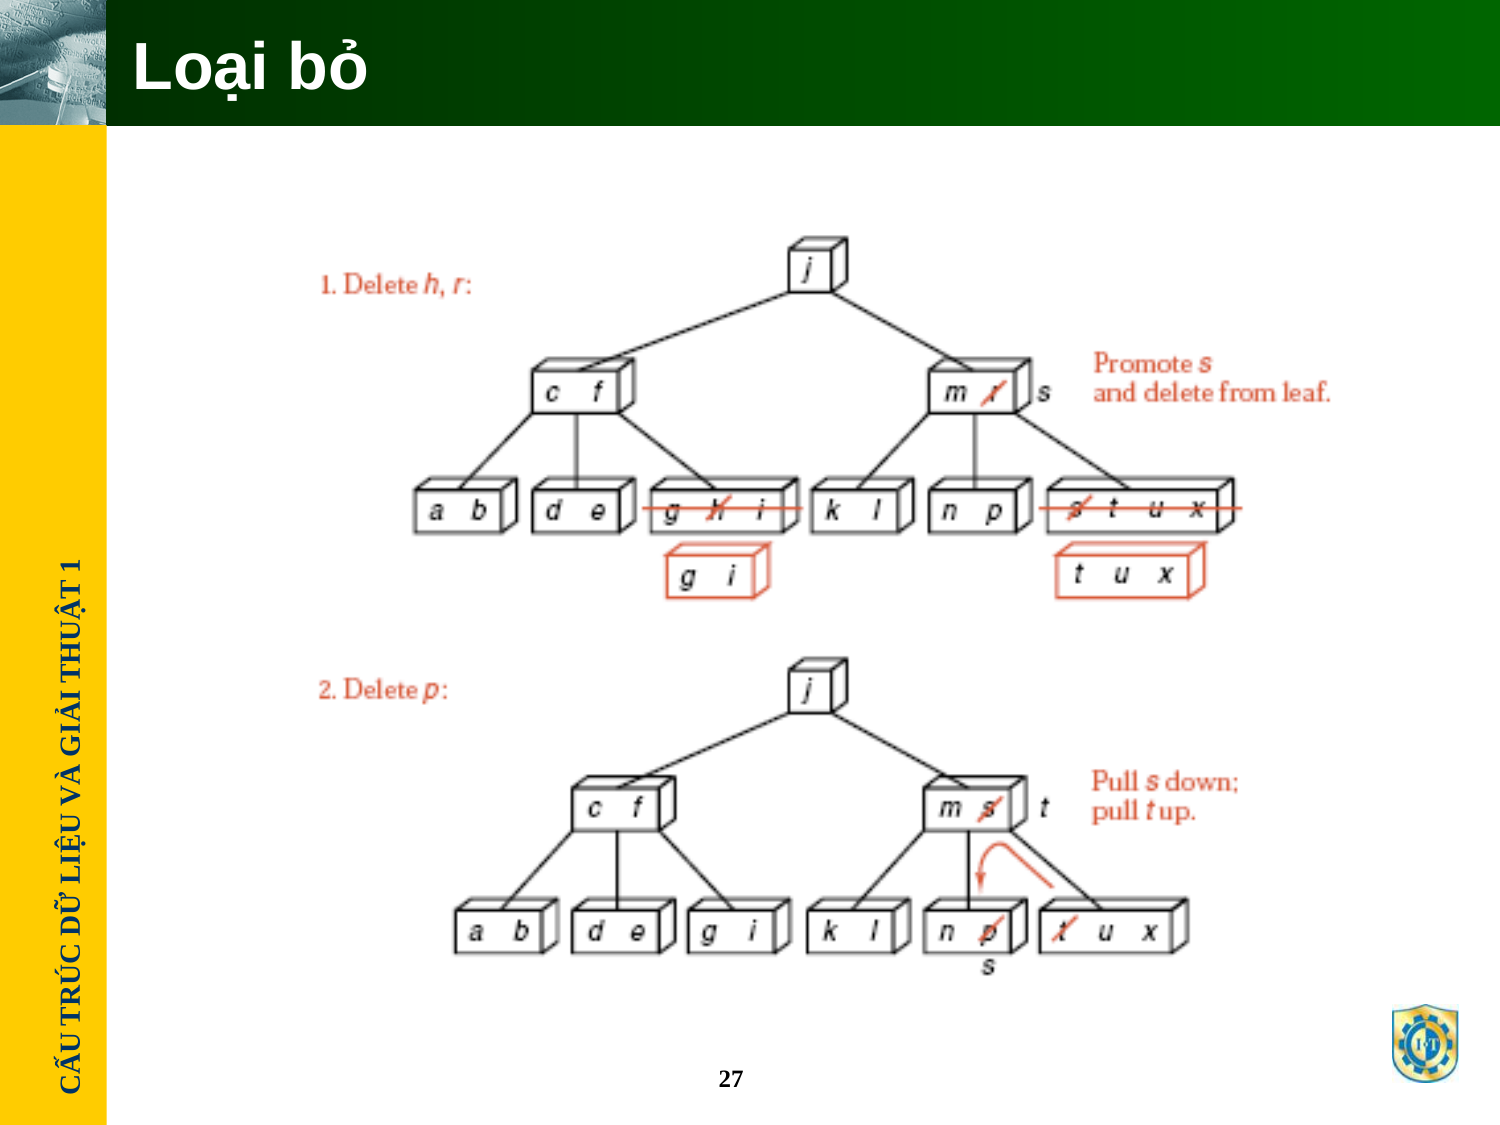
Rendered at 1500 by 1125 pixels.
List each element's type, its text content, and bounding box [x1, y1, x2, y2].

title Loại bỏ [117, 12, 1470, 113]
picture [1392, 1004, 1459, 1083]
picture [249, 192, 1338, 1000]
picture [0, 0, 107, 125]
